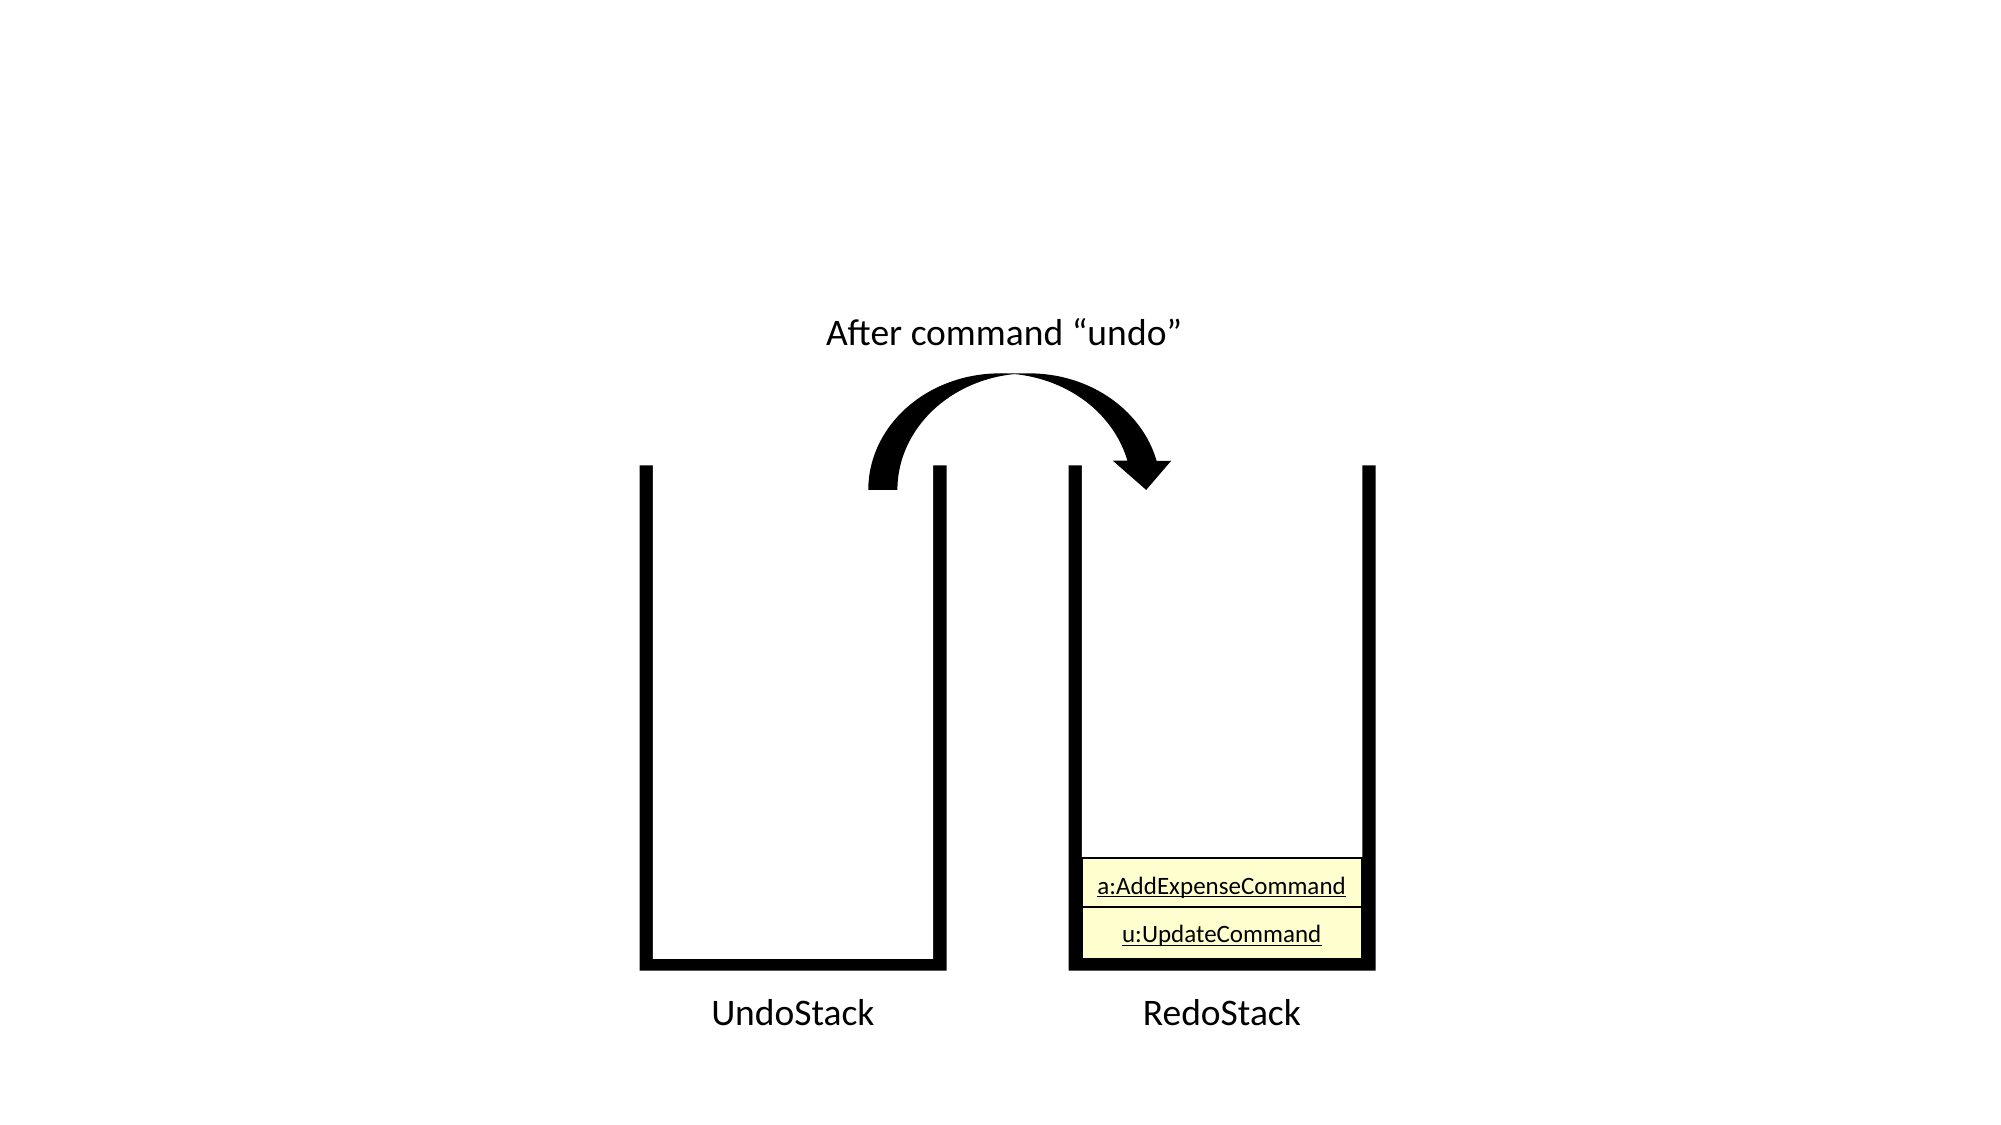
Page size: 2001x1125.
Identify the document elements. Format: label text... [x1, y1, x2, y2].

text_box UndoStack [696, 980, 890, 1041]
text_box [639, 465, 947, 971]
text_box [870, 372, 1174, 465]
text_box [1068, 465, 1376, 971]
text_box RedoStack [1128, 980, 1316, 1041]
text_box After command “undo” [632, 301, 1376, 361]
